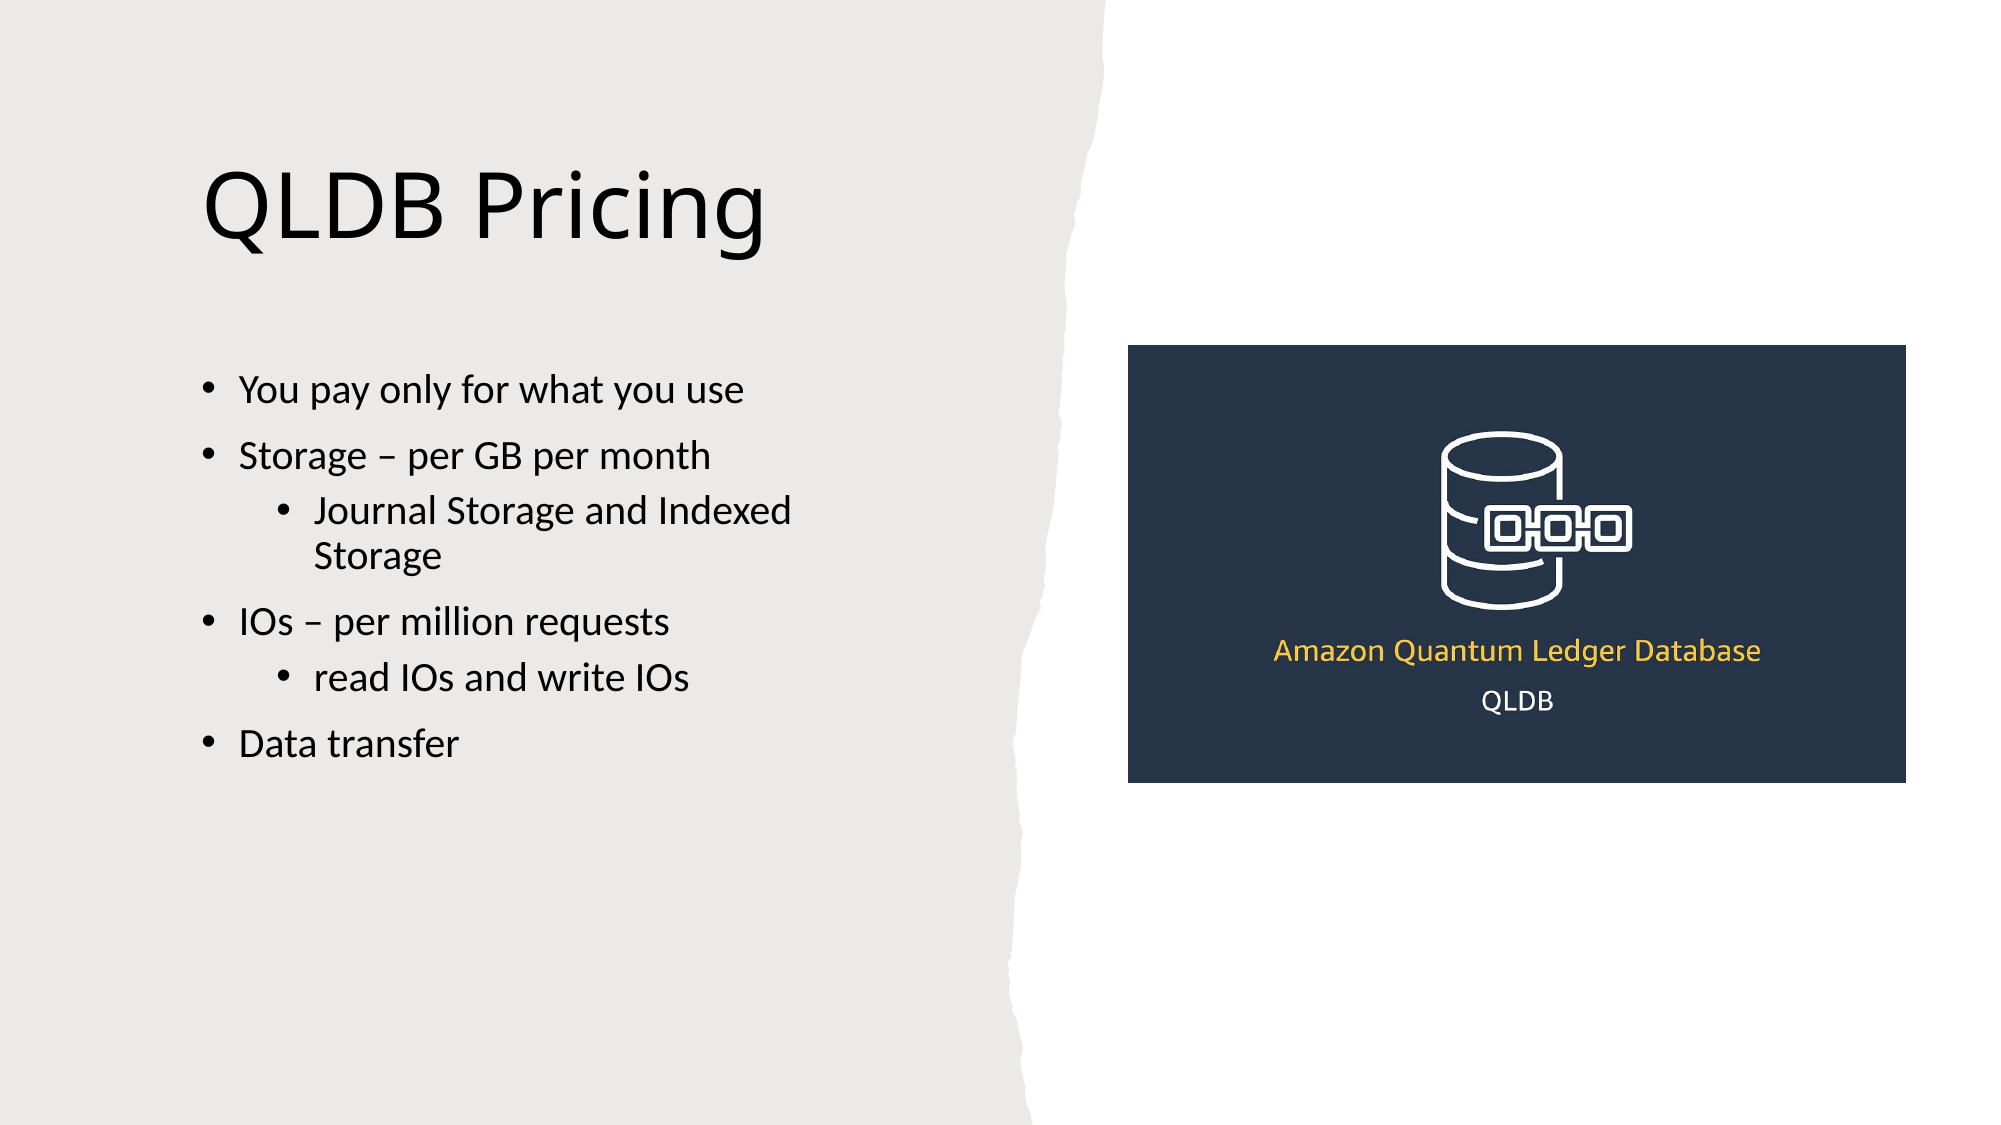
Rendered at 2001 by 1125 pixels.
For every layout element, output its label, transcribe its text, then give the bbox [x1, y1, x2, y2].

list You pay only for what you use Storage – per GB per month Journal Storage and Indexed Storage IOs – per million requests read IOs and write IOs Data transfer [186, 359, 915, 1002]
text_box [0, 0, 1107, 1125]
title QLDB Pricing [186, 99, 972, 319]
picture [1128, 345, 1906, 783]
text_box [1009, 0, 2000, 1125]
